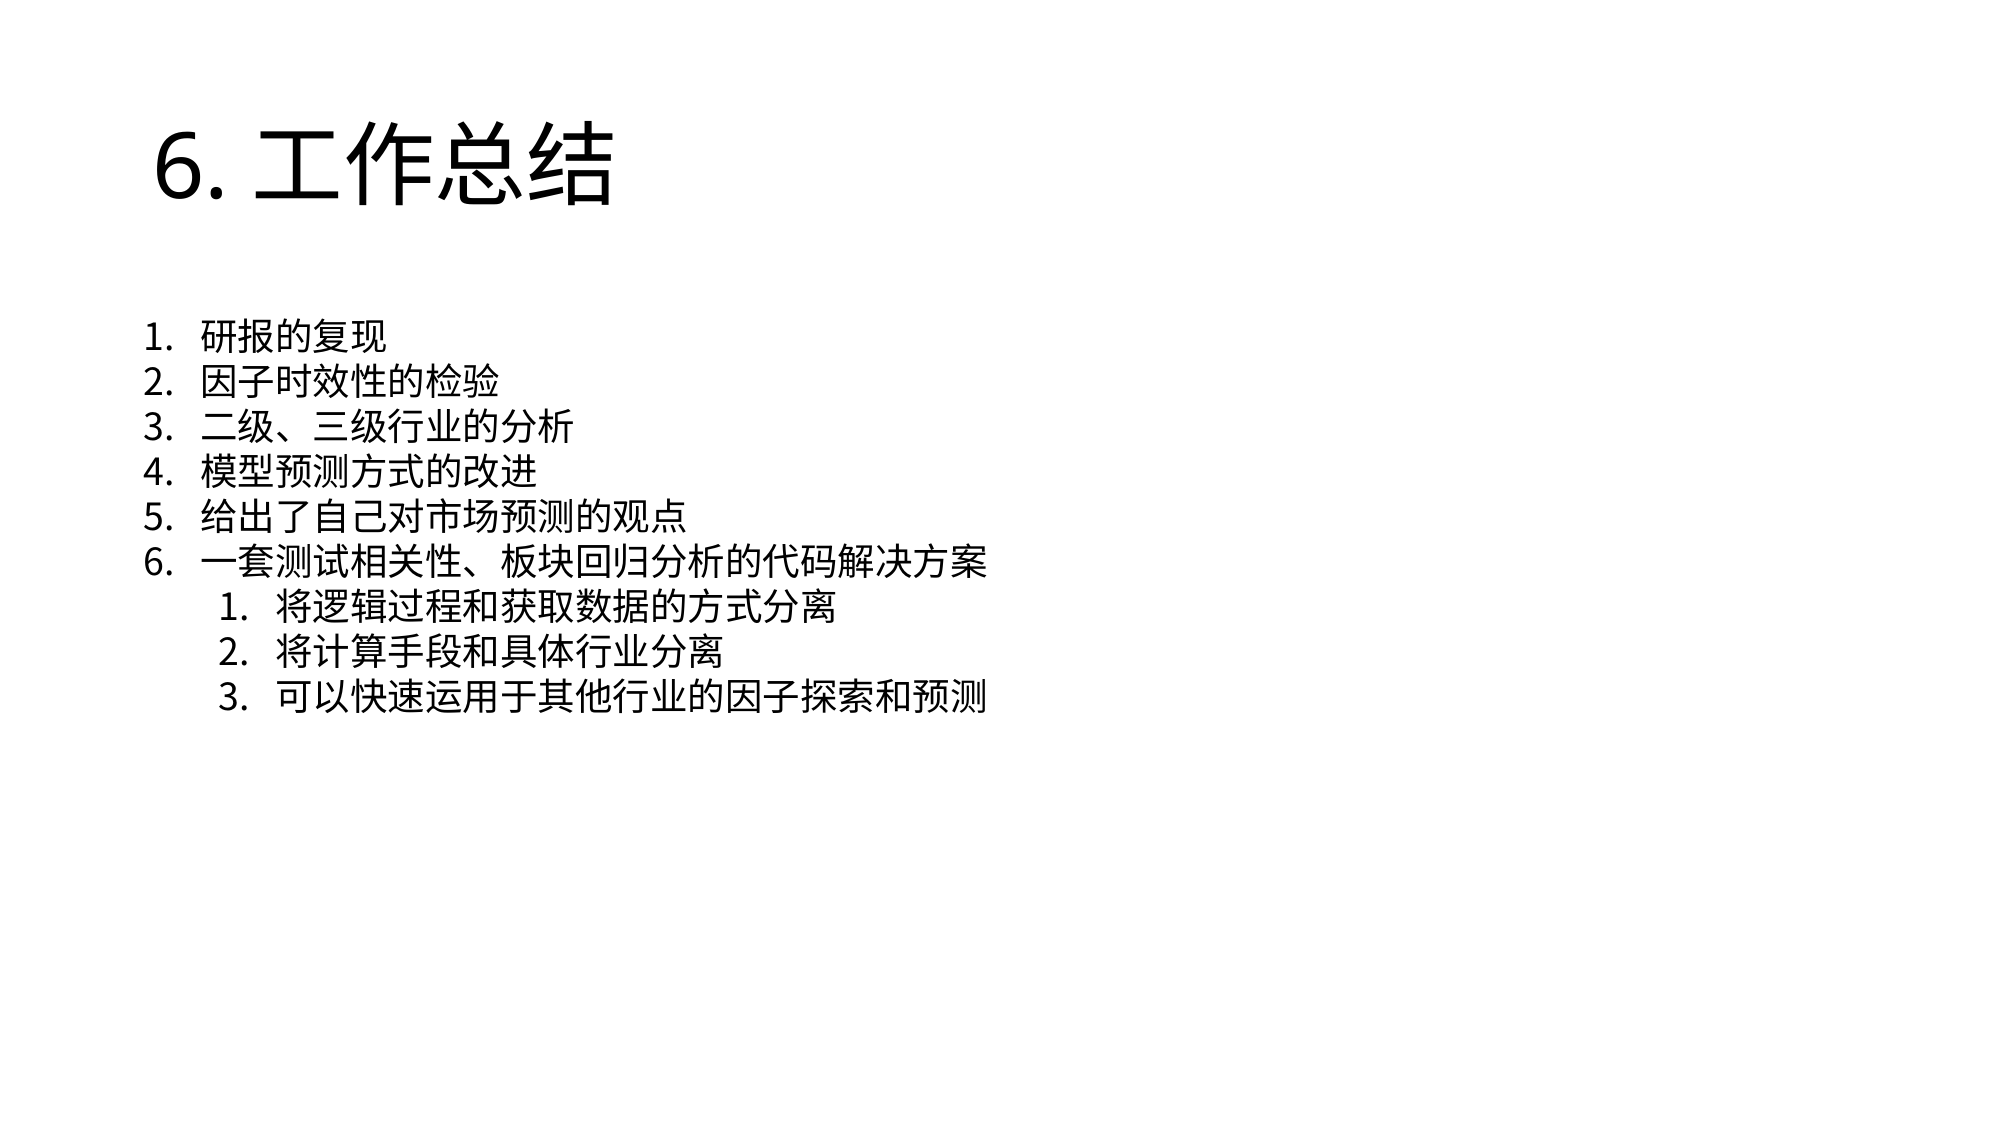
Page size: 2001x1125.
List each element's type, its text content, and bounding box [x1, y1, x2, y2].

title 6.工作总结 [137, 59, 1863, 278]
text_box 研报的复现 因子时效性的检验 二级、三级行业的分析 模型预测方式的改进 给出了自己对市场预测的观点 一套测试相关性、板块回归分析的代码解决方案 将逻辑过程和获取数据的方式分离 将计算手段和具体行业分离 可以快速运用于其他行业的因子探索和预测 [54, 306, 1345, 726]
